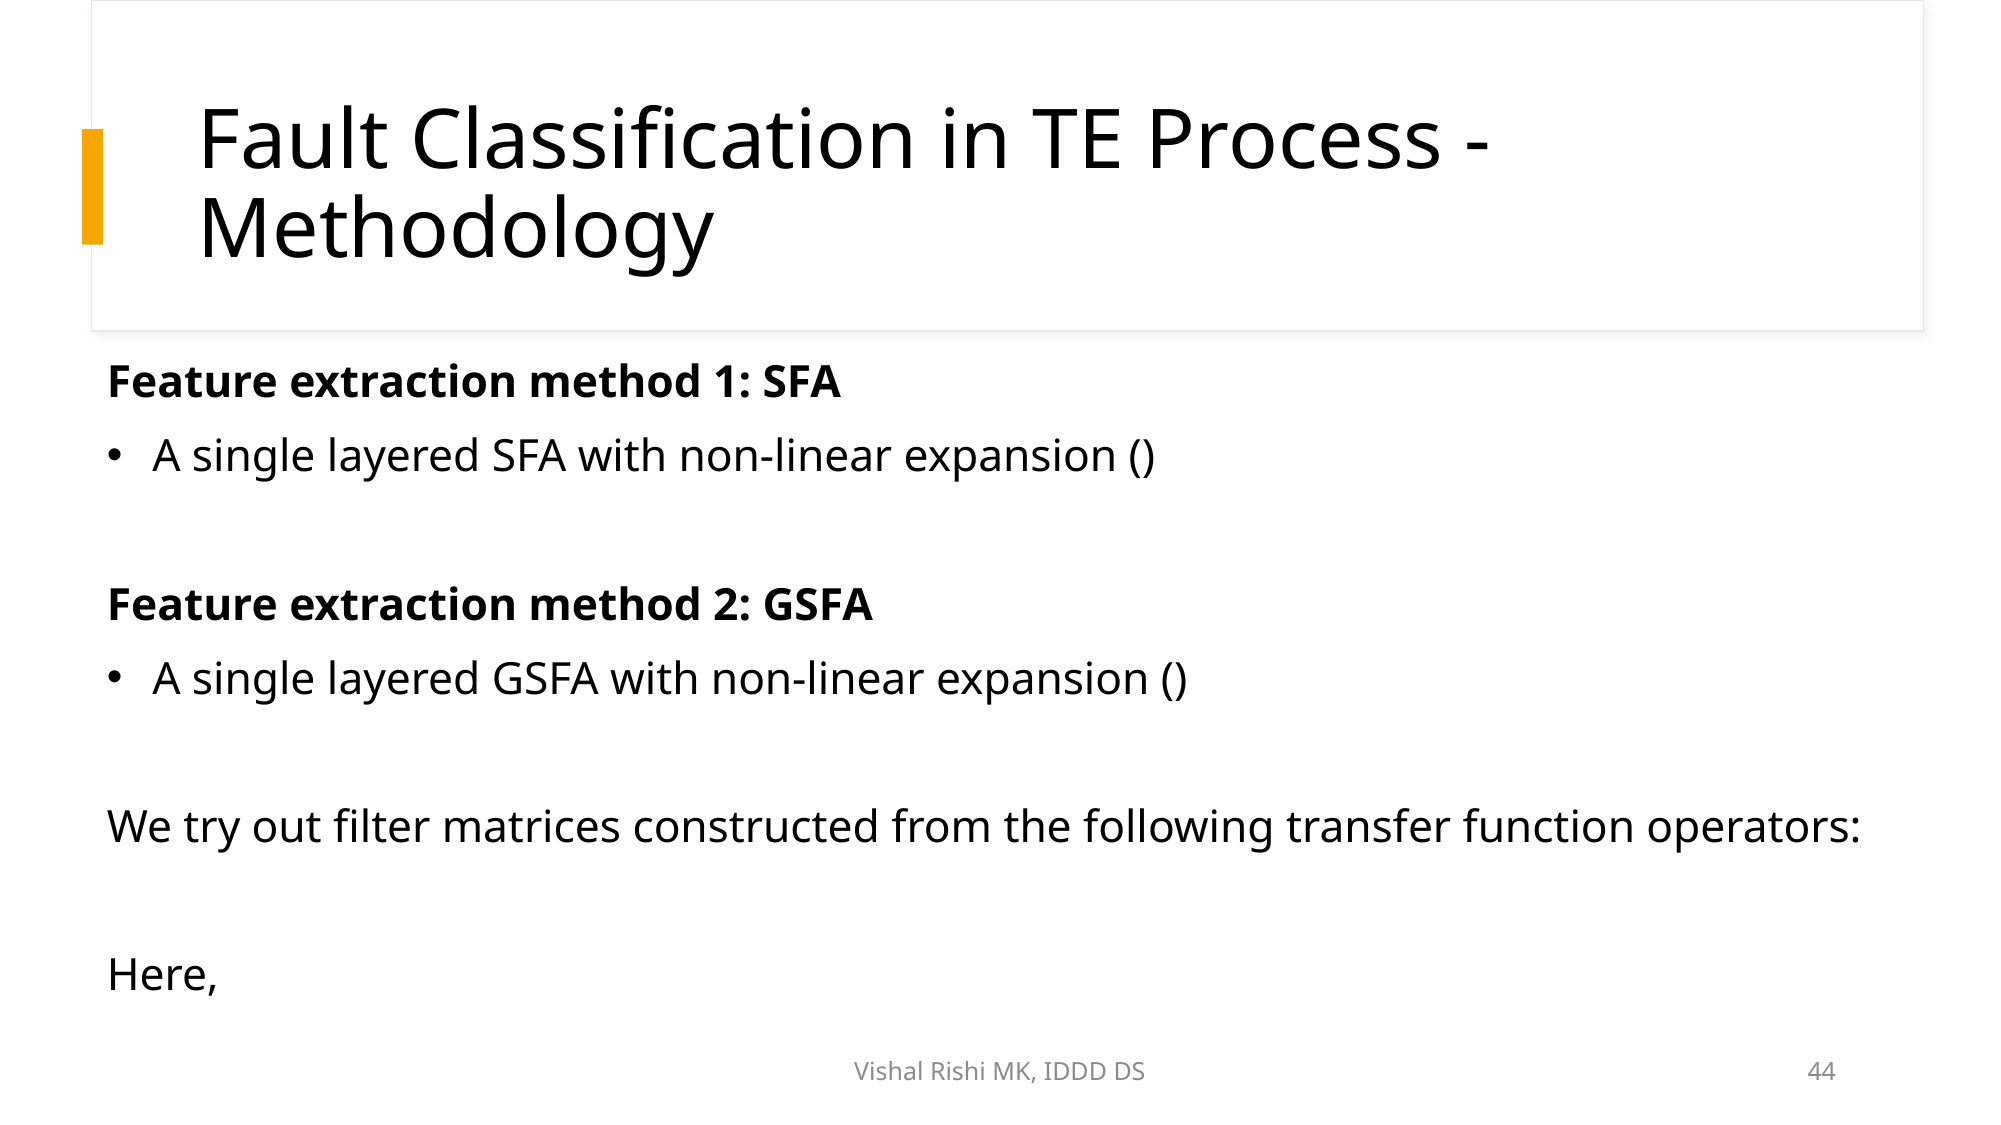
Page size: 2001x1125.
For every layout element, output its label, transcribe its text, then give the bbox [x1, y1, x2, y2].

title Fault Classification in TE Process - Methodology [183, 90, 1851, 284]
footer Vishal Rishi MK, IDDD DS [662, 1042, 1338, 1103]
slide_number 44 [1401, 1042, 1851, 1103]
